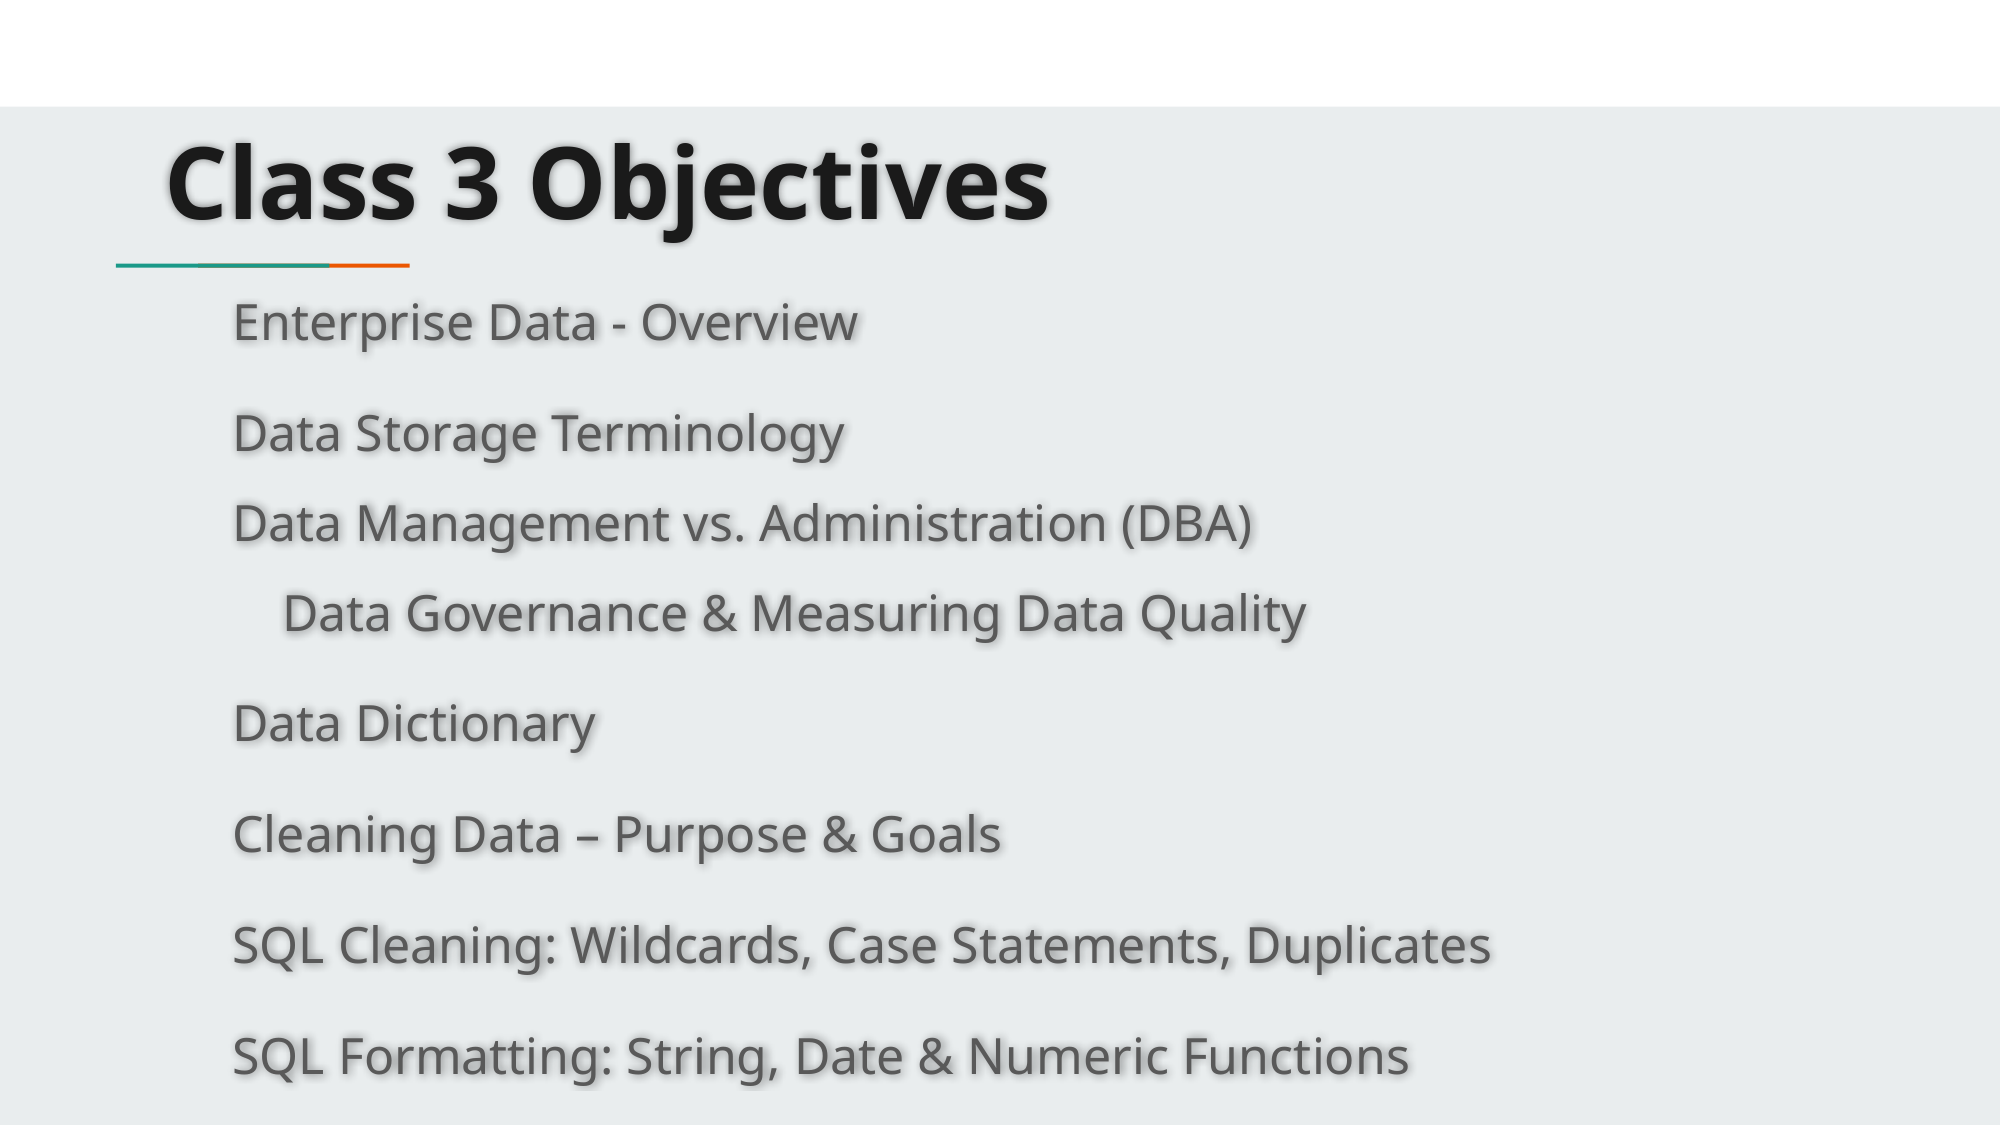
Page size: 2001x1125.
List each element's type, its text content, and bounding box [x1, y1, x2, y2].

subtitle Enterprise Data - Overview Data Storage Terminology Data Management vs. Administration (DBA) Data Governance & Measuring Data Quality Data Dictionary Cleaning Data – Purpose & Goals SQL Cleaning: Wildcards, Case Statements, Duplicates SQL Formatting: String, Date & Numeric Functions [167, 252, 1958, 919]
title Class 3 Objectives [149, 99, 1849, 260]
